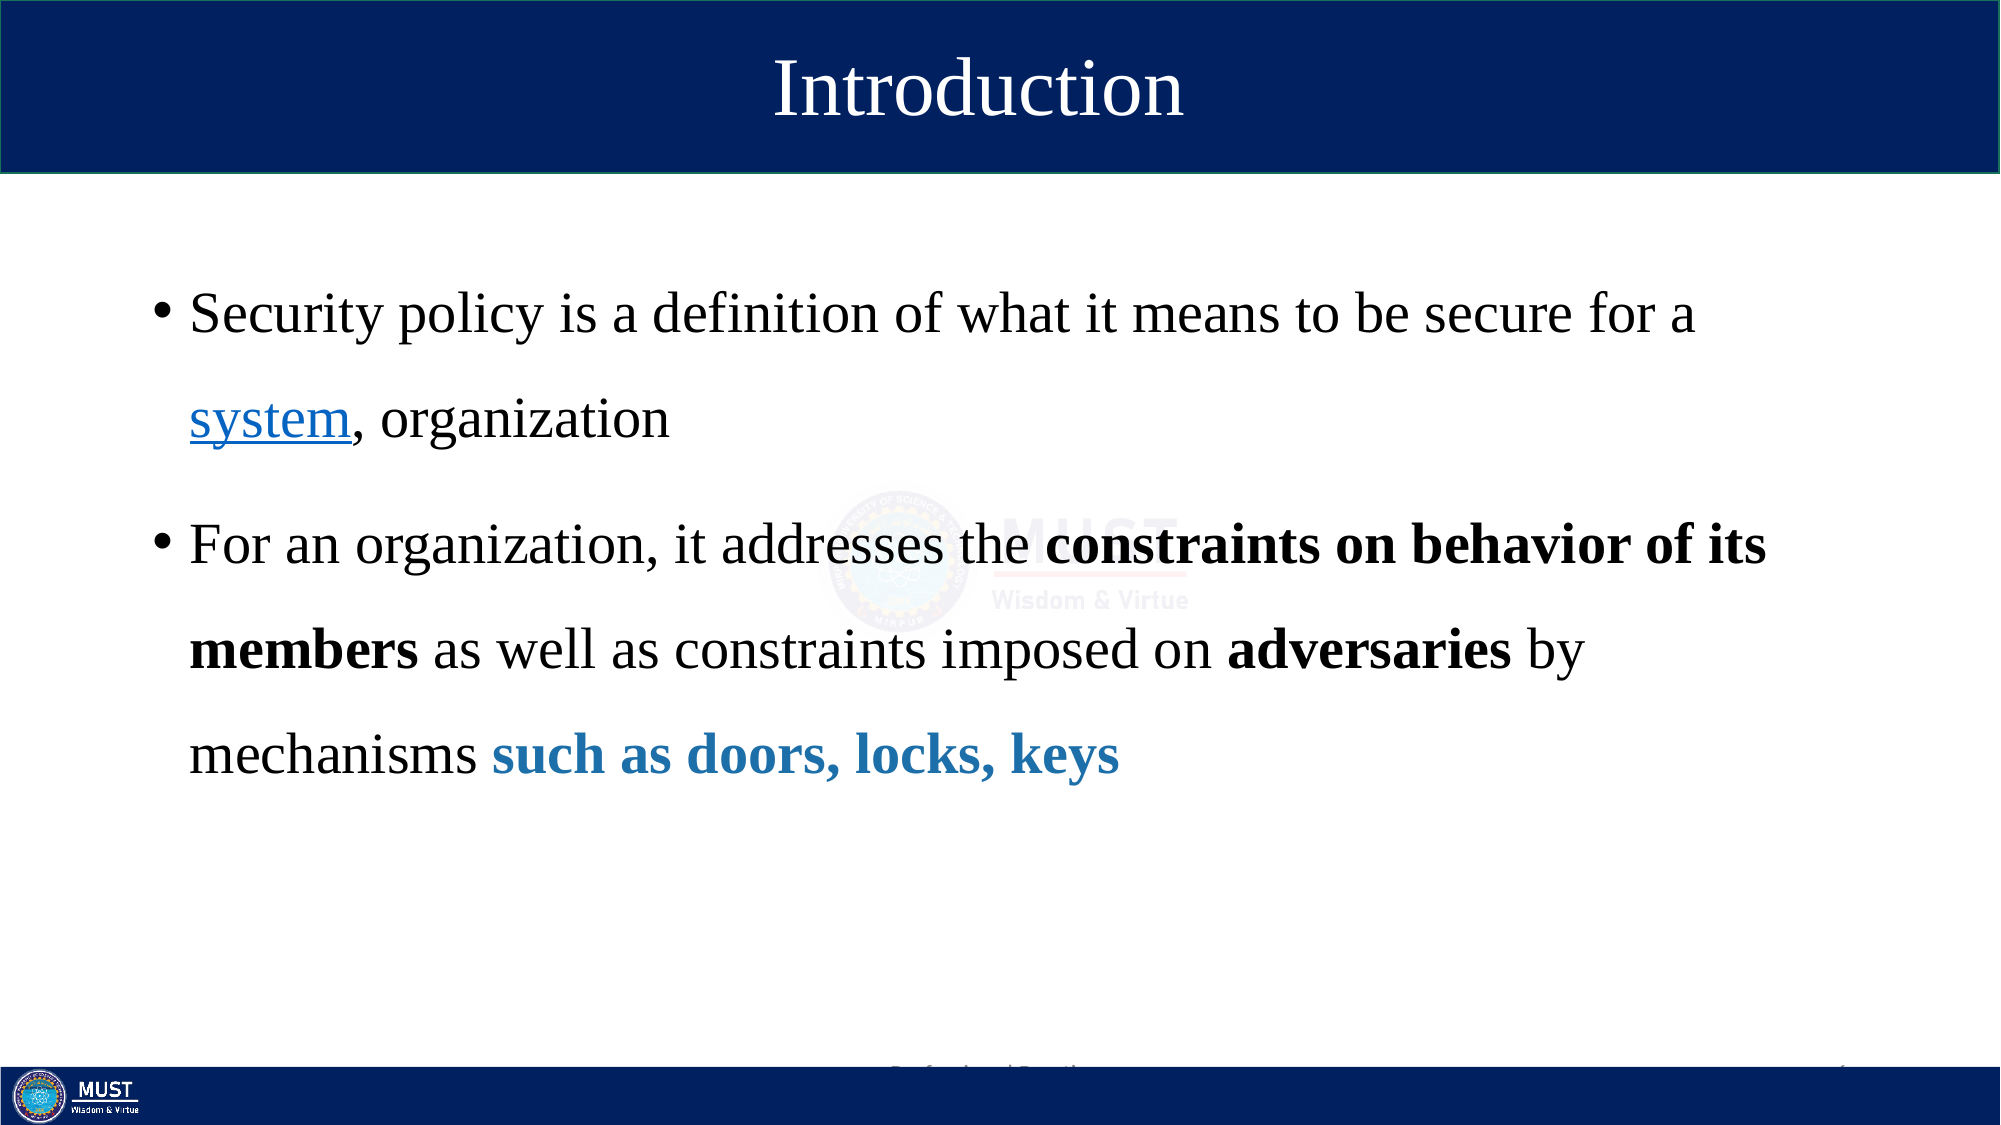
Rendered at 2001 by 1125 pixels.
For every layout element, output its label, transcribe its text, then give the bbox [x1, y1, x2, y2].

text_box [0, 0, 2000, 174]
footer Professional Practices [662, 1042, 1338, 1103]
slide_number 6 [1412, 1042, 1863, 1103]
list Security policy is a definition of what it means to be secure for a system, organization For an organization, it addresses the constraints on behavior of its members as well as constraints imposed on adversaries by mechanisms such as doors, locks, keys [137, 231, 1863, 946]
text_box [0, 1066, 9, 1125]
title Introduction [137, 2, 1863, 176]
picture [9, 1066, 139, 1125]
text_box [139, 1066, 2000, 1125]
